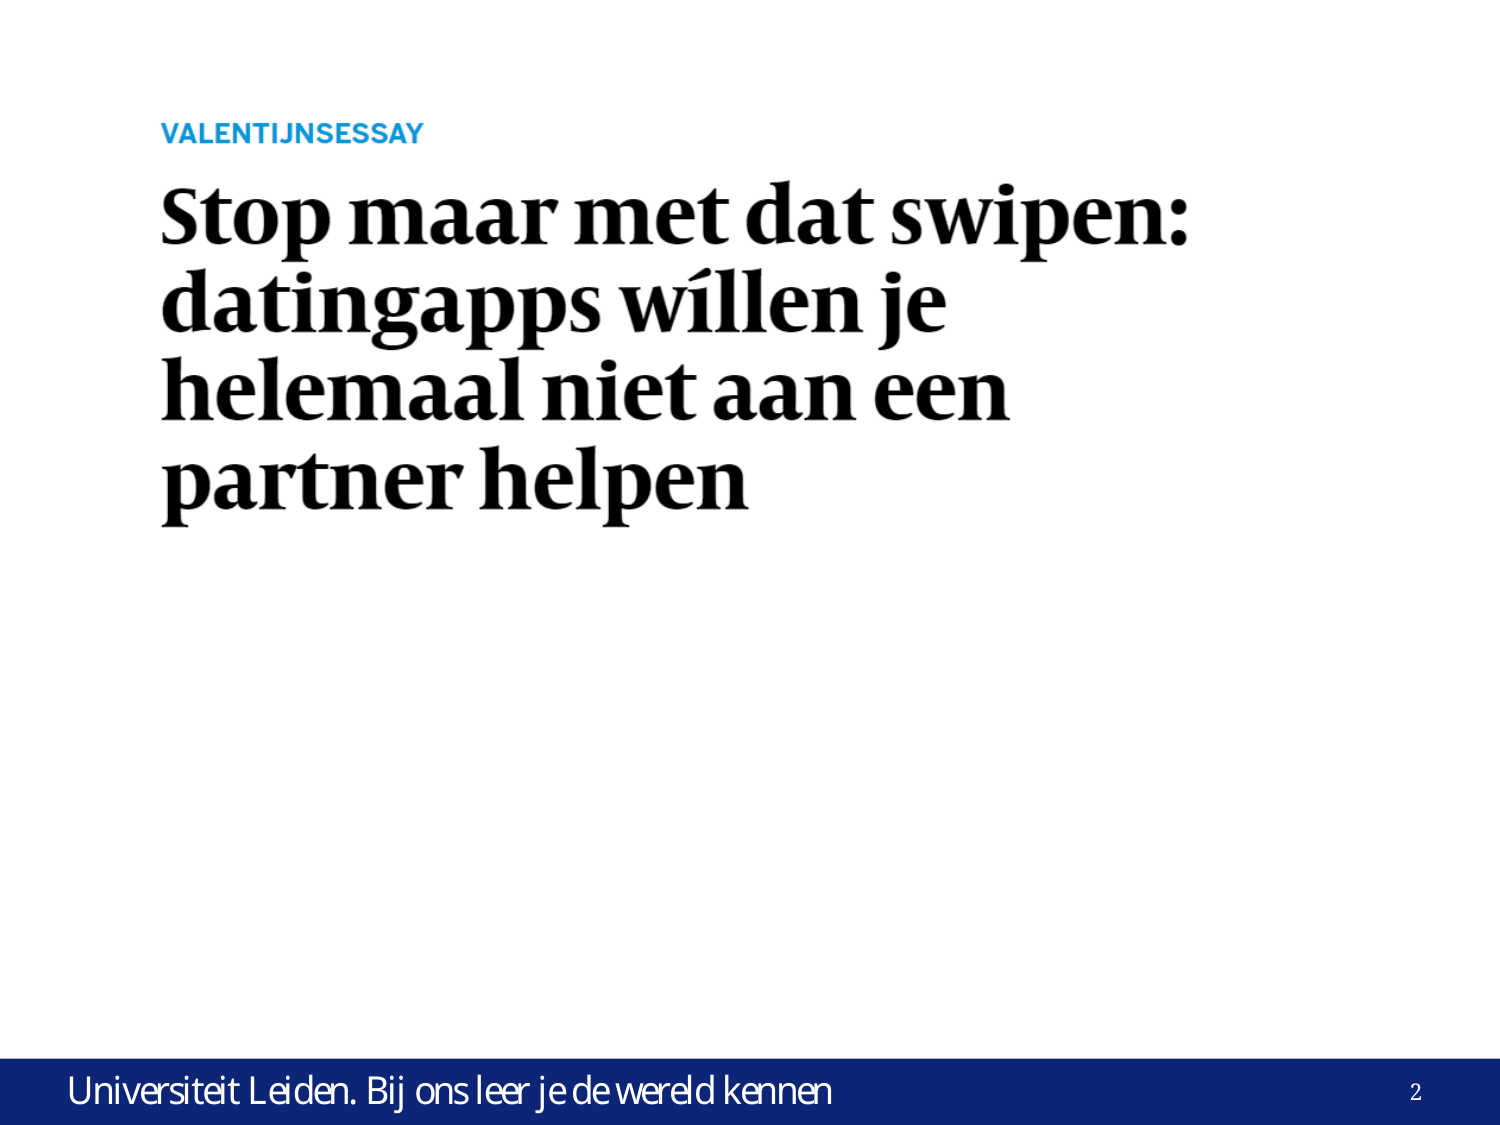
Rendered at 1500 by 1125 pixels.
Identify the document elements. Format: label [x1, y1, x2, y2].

picture [120, 96, 1379, 563]
